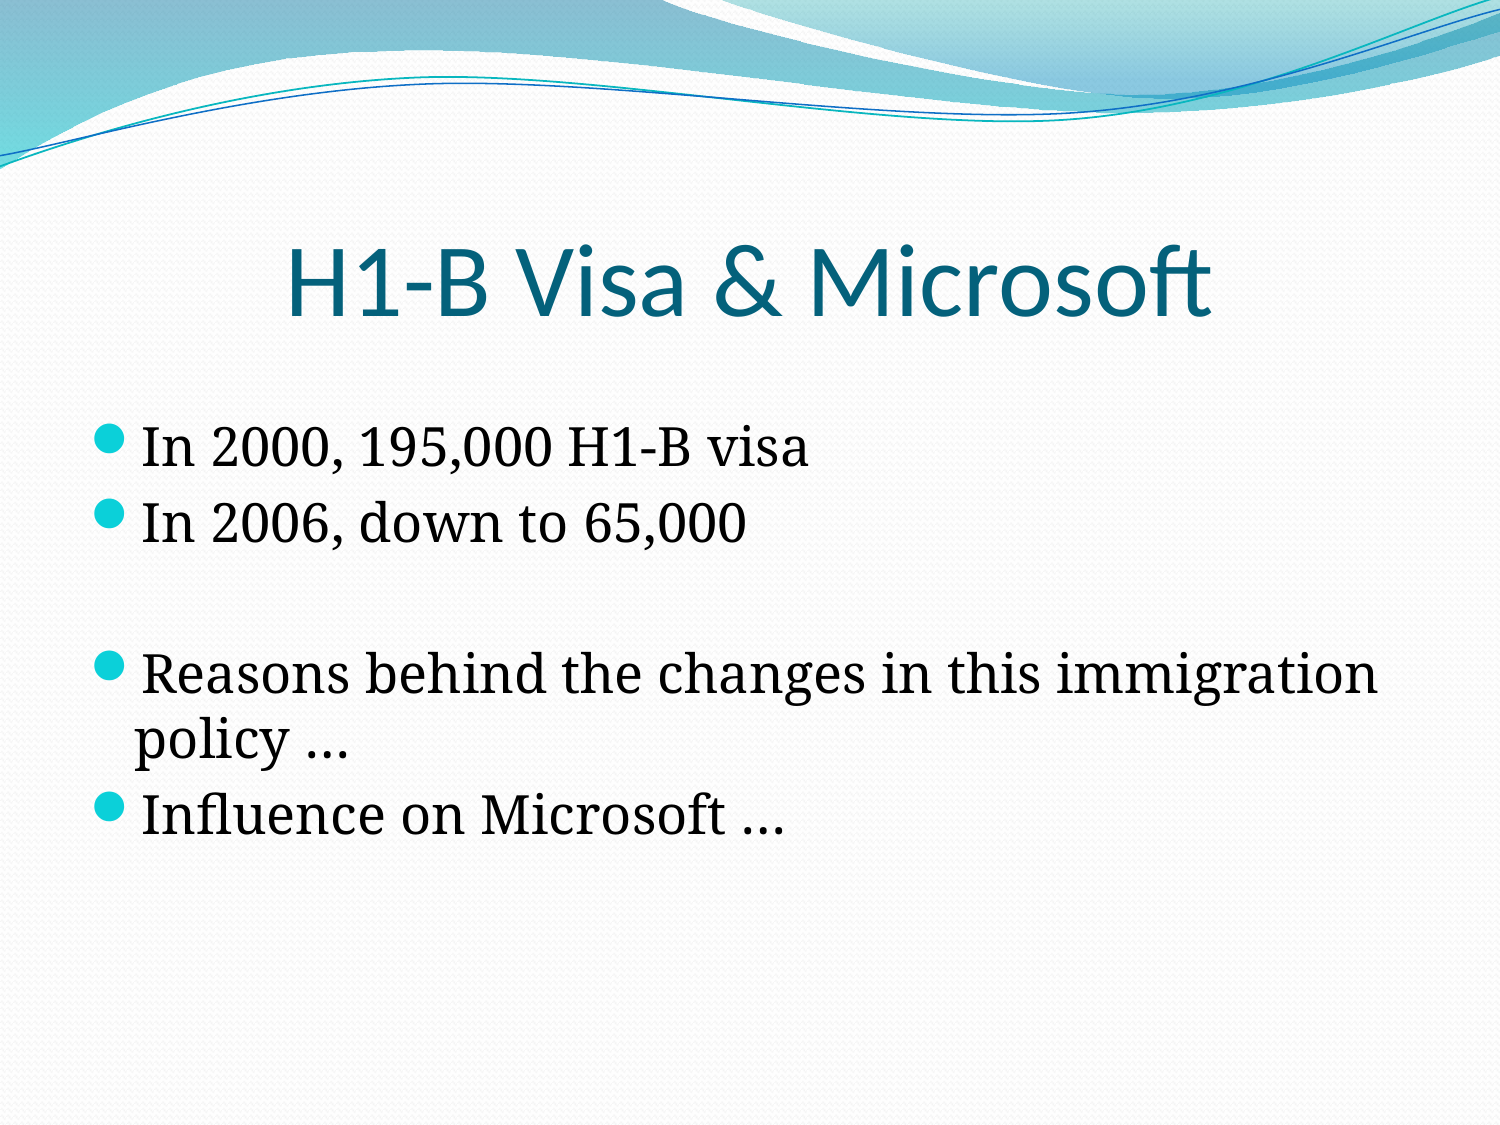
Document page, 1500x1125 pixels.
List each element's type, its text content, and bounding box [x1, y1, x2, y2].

list In 2000, 195,000 H1-B visa In 2006, down to 65,000 Reasons behind the changes in this immigration policy … Influence on Microsoft … [74, 404, 1426, 963]
title H1-B Visa & Microsoft [74, 149, 1426, 338]
